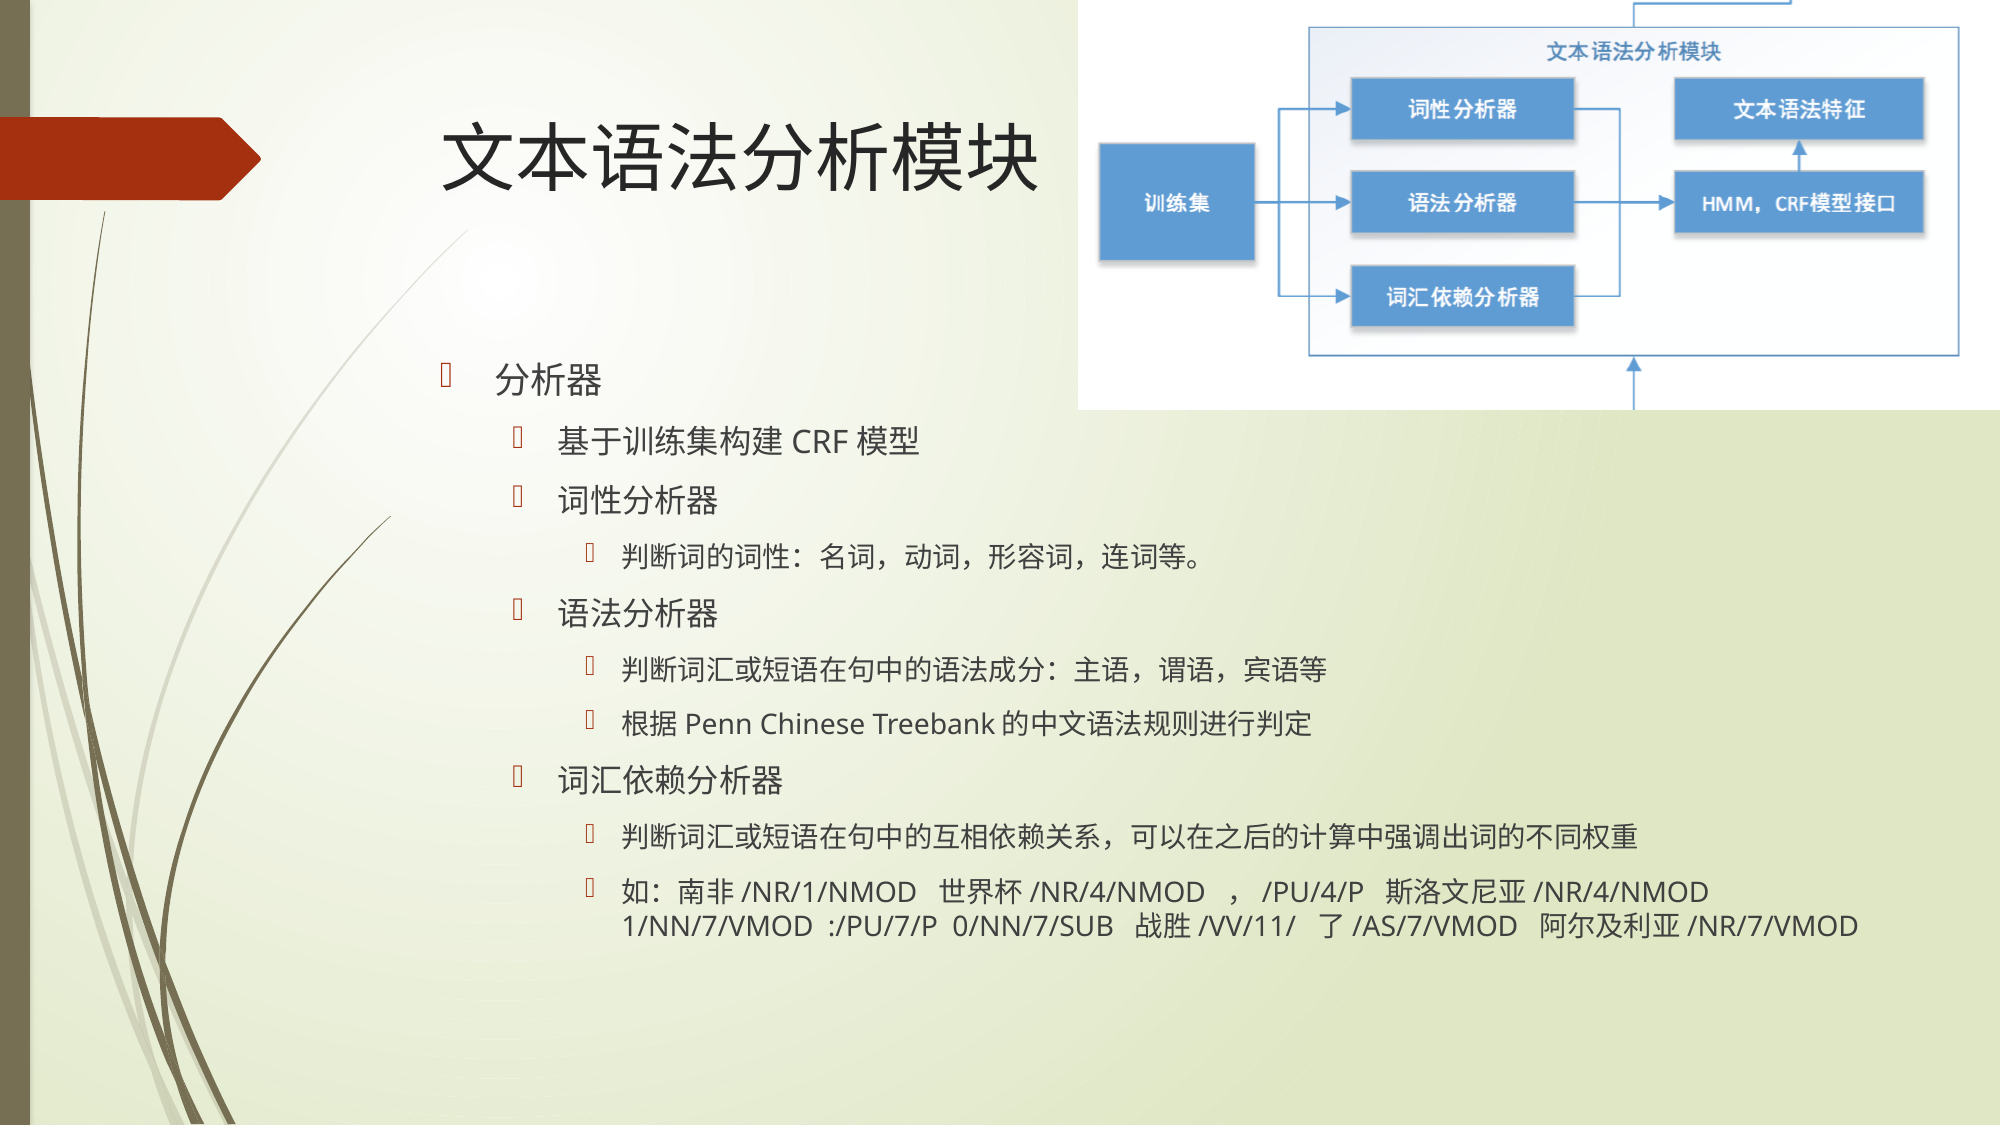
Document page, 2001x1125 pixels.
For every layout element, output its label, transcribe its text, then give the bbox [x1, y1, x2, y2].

picture [1078, 0, 2000, 410]
title 文本语法分析模块 [425, 102, 1073, 313]
list 分析器 基于训练集构建CRF模型 词性分析器 判断词的词性：名词，动词，形容词，连词等。 语法分析器 判断词汇或短语在句中的语法成分：主语，谓语，宾语等 根据Penn Chinese Treebank的中文语法规则进行判定 词汇依赖分析器 判断词汇或短语在句中的互相依赖关系，可以在之后的计算中强调出词的不同权重 如：南非/NR/1/NMOD 世界杯/NR/4/NMOD ，/PU/4/P 斯洛文尼亚/NR/4/NMOD 1/NN/7/VMOD :/PU/7/P 0/NN/7/SUB 战胜/VV/11/ 了/AS/7/VMOD 阿尔及利亚/NR/7/VMOD [424, 350, 1888, 970]
